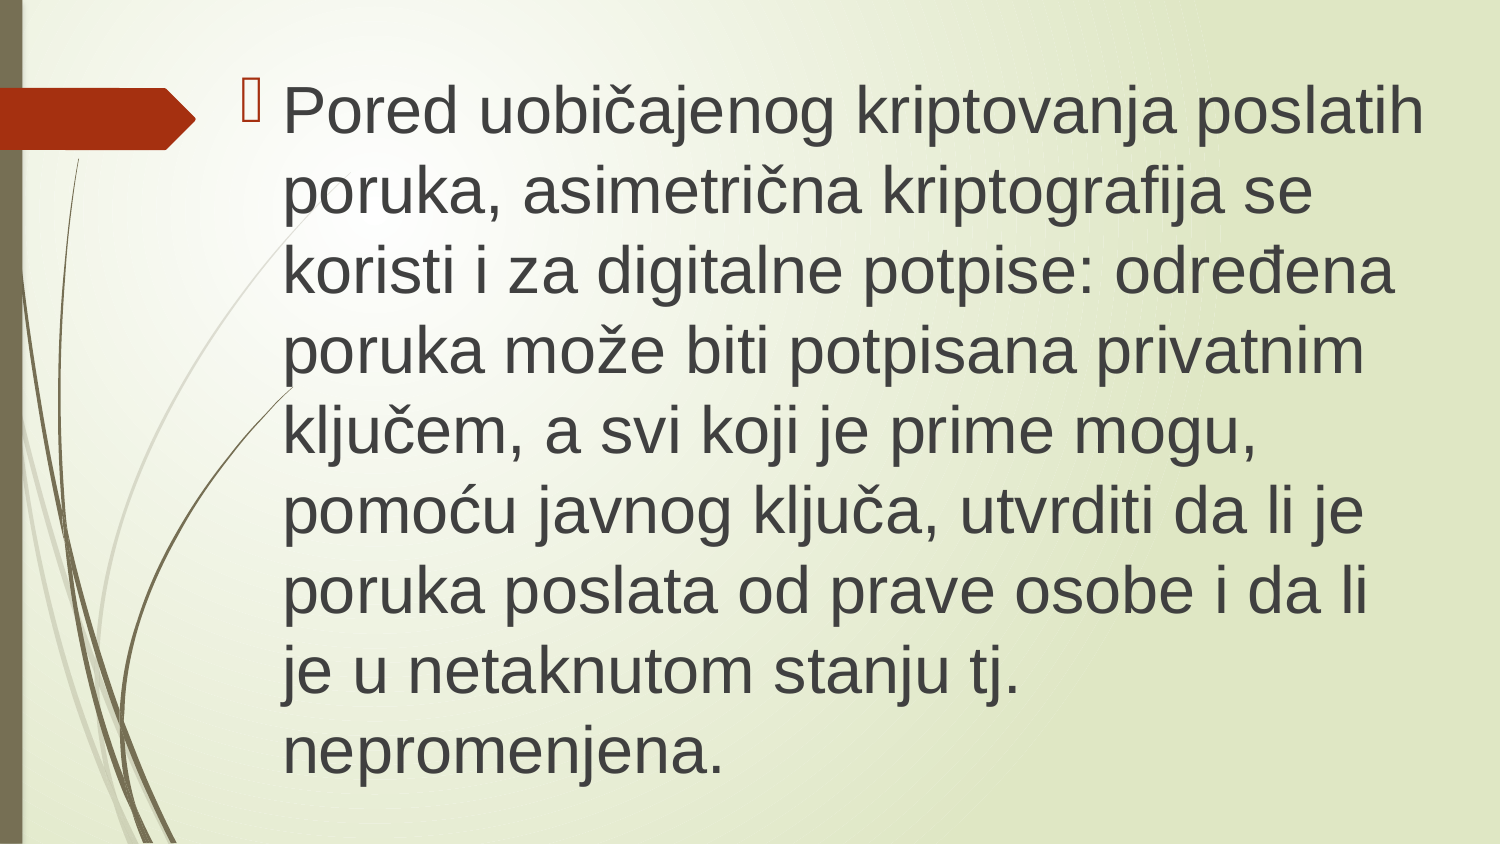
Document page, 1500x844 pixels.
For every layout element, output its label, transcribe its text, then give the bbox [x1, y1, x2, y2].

list Pored uobičajenog kriptovanja poslatih poruka, asimetrična kriptografija se koristi i za digitalne potpise: određena poruka može biti potpisana privatnim ključem, a svi koji je prime mogu, pomoću javnog ključa, utvrditi da li je poruka poslata od prave osobe i da li je u netaknutom stanju tj. nepromenjena. [225, 59, 1450, 617]
